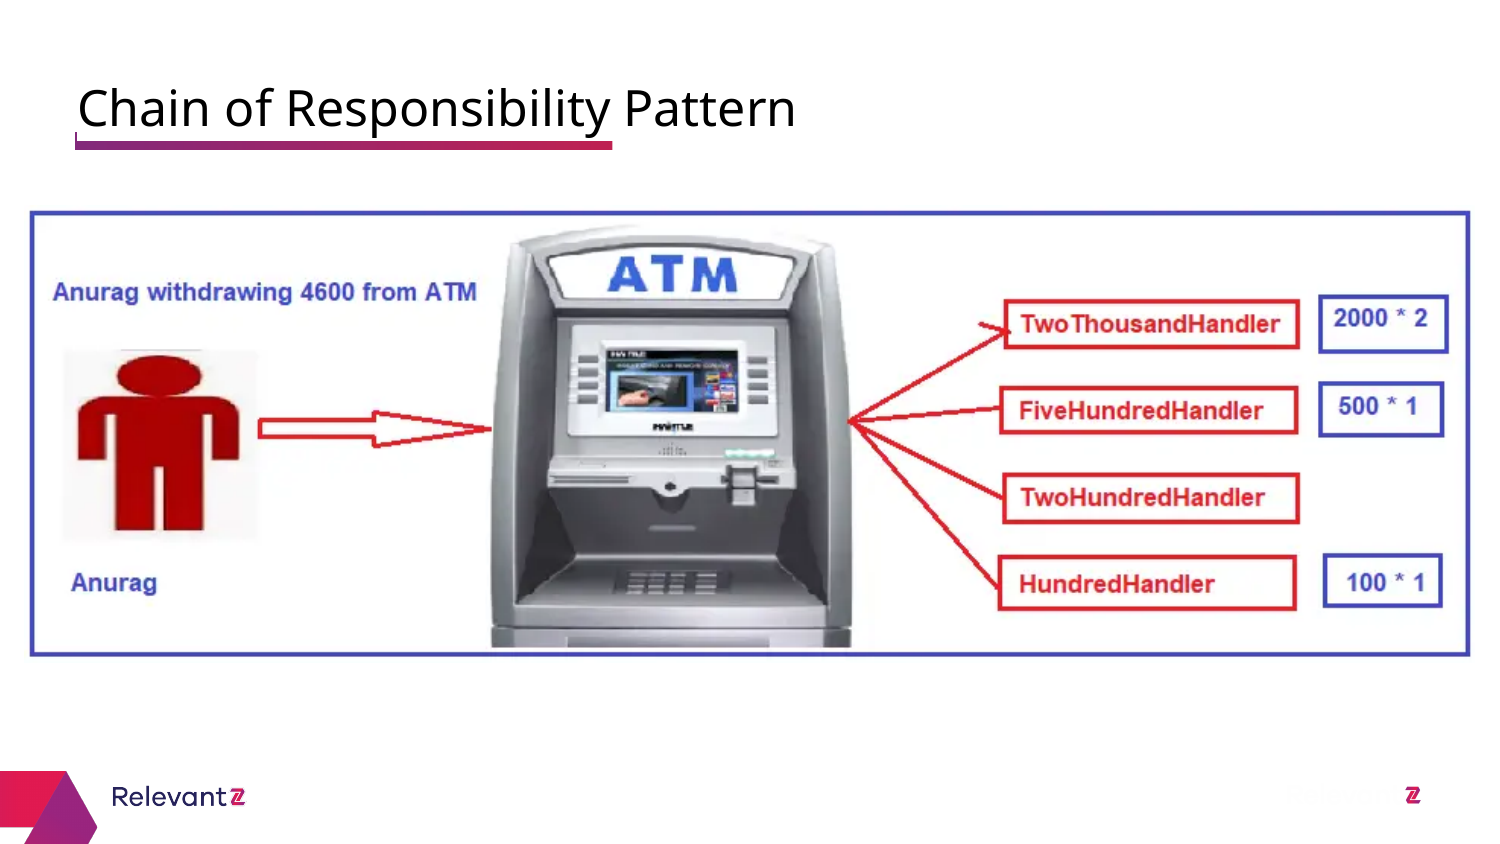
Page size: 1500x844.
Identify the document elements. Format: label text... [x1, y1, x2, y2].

picture [1284, 782, 1425, 810]
picture [0, 769, 101, 844]
picture [24, 205, 1476, 664]
text_box Chain of Responsibility Pattern [62, 52, 1243, 152]
picture [109, 782, 250, 810]
